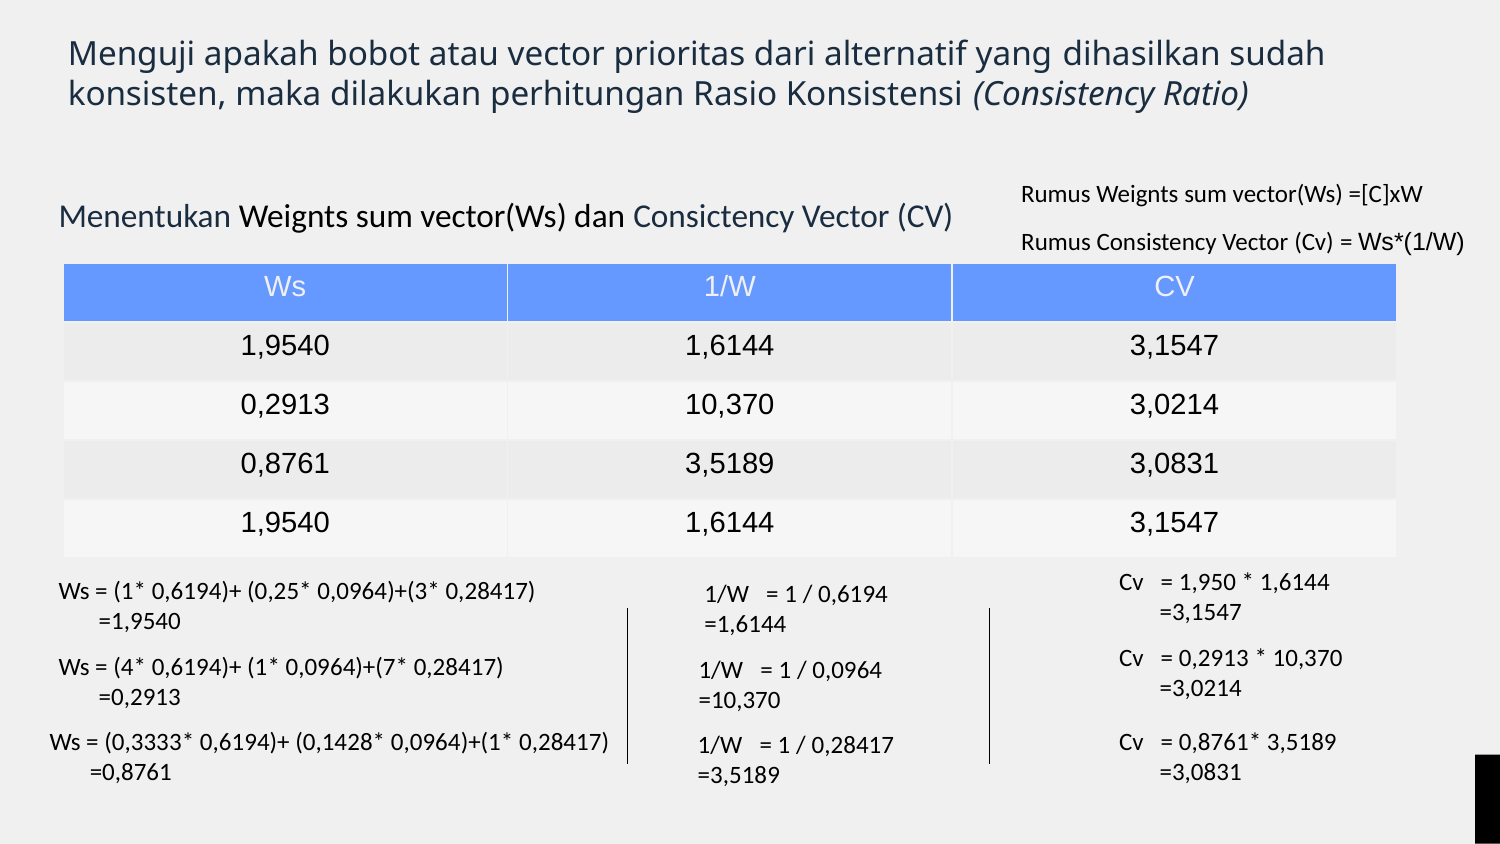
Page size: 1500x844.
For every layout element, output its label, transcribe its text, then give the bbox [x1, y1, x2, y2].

table_cell 1,6144 [508, 323, 951, 380]
table_cell 3,1547 [953, 500, 1396, 557]
text_box Rumus Consistency Vector (Cv) = Ws*(1/W) [1006, 217, 1491, 263]
table_cell 0,2913 [64, 382, 507, 439]
text_box Ws = (1* 0,6194)+ (0,25* 0,0964)+(3* 0,28417) =1,9540 [43, 566, 581, 642]
text_box 1/W = 1 / 0,0964 =10,370 [683, 645, 984, 721]
text_box Menguji apakah bobot atau vector prioritas dari alternatif yang dihasilkan sudah konsisten, maka dilakukan perhitungan Rasio Konsistensi (Consistency Ratio) [53, 24, 1470, 120]
text_box 1/W = 1 / 0,28417 =3,5189 [682, 721, 996, 797]
table_header Ws [64, 264, 507, 321]
table_cell 0,8761 [64, 441, 507, 498]
text_box 1/W = 1 / 0,6194 =1,6144 [689, 570, 1002, 645]
text_box Menentukan Weignts sum vector(Ws) dan Consictency Vector (CV) [43, 187, 998, 242]
table_cell 3,0831 [953, 441, 1396, 498]
table_cell 1,9540 [64, 500, 507, 557]
table_cell 1,6144 [508, 500, 951, 557]
table_cell 3,1547 [953, 323, 1396, 380]
table_header CV [953, 264, 1396, 321]
table_cell 3,5189 [508, 441, 951, 498]
table_cell 10,370 [508, 382, 951, 439]
text_box Cv = 0,2913 * 10,370 =3,0214 [1104, 633, 1417, 709]
table_cell 3,0214 [953, 382, 1396, 439]
text_box Rumus Weignts sum vector(Ws) =[C]xW [1006, 169, 1500, 215]
text_box Cv = 0,8761* 3,5189 =3,0831 [1104, 718, 1417, 793]
table_header 1/W [508, 264, 951, 321]
table_cell 1,9540 [64, 323, 507, 380]
text_box Ws = (0,3333* 0,6194)+ (0,1428* 0,0964)+(1* 0,28417) =0,8761 [34, 718, 628, 793]
text_box Ws = (4* 0,6194)+ (1* 0,0964)+(7* 0,28417) =0,2913 [43, 643, 581, 718]
text_box Cv = 1,950 * 1,6144 =3,1547 [1104, 558, 1417, 633]
